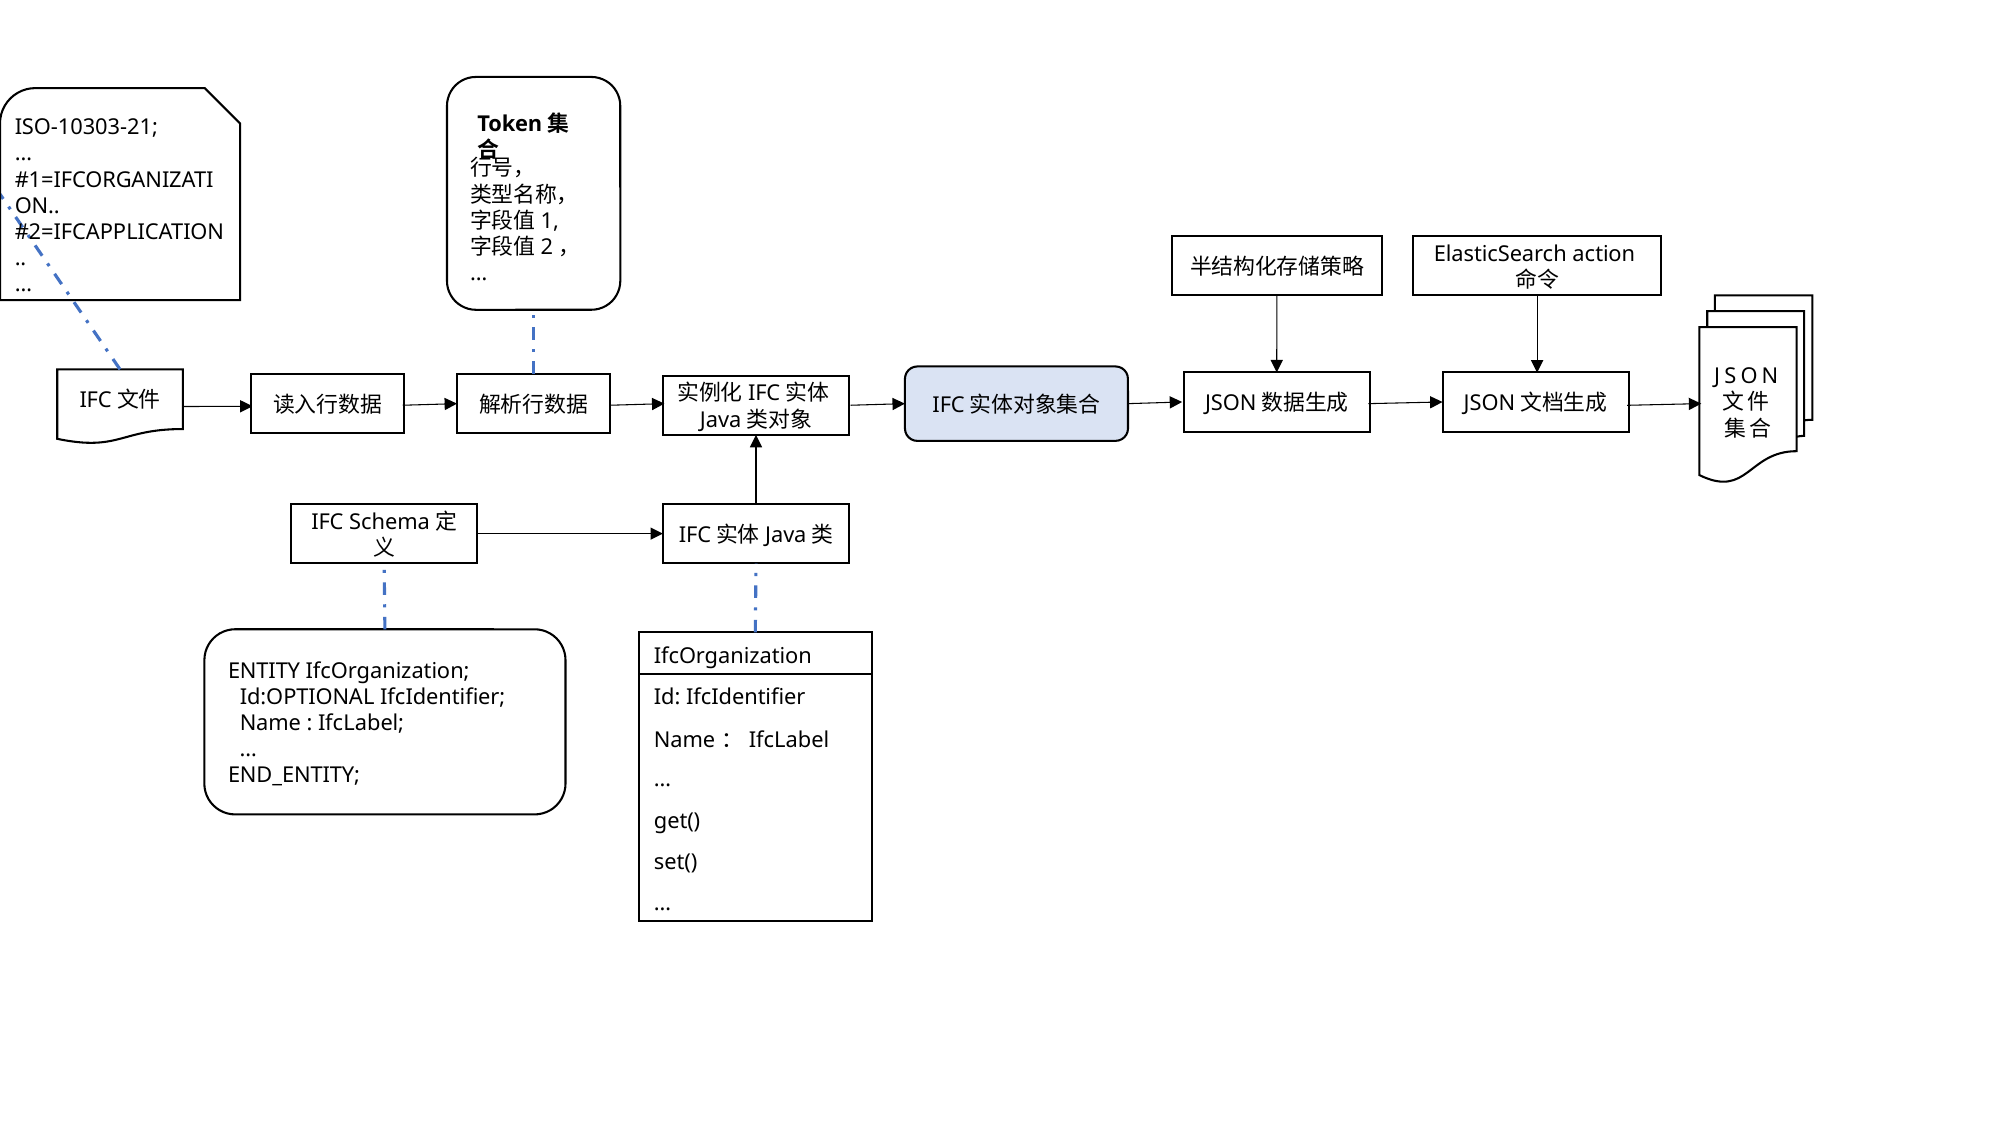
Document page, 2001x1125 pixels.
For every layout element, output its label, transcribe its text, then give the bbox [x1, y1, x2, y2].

text_box JSON数据生成 [1183, 371, 1371, 433]
table_cell get() [640, 797, 871, 839]
table_cell … [640, 880, 871, 920]
text_box ENTITY IfcOrganization; Id:OPTIONAL IfcIdentifier; Name : IfcLabel; … END_ENTITY; [203, 628, 567, 816]
table_cell Name：IfcLabel [640, 715, 871, 756]
text_box 解析行数据 [456, 373, 611, 434]
text_box 半结构化存储策略 [1171, 235, 1383, 296]
text_box 读入行数据 [250, 373, 405, 434]
text_box JSON文档生成 [1442, 371, 1630, 433]
table_header IfcOrganization [640, 633, 871, 673]
text_box 实例化IFC实体Java类对象 [662, 375, 850, 436]
text_box IFC文件 [56, 368, 184, 444]
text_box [0, 88, 241, 301]
table_cell … [640, 756, 871, 797]
text_box IFC实体对象集合 [903, 365, 1130, 442]
text_box ElasticSearch action命令 [1412, 235, 1662, 296]
table_cell set() [640, 839, 871, 880]
text_box JSON文件集合 [1698, 294, 1814, 483]
table_cell Id: IfcIdentifier [640, 675, 871, 715]
text_box IFC Schema定义 [290, 503, 478, 564]
text_box IFC实体Java类 [662, 503, 850, 564]
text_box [446, 76, 621, 310]
